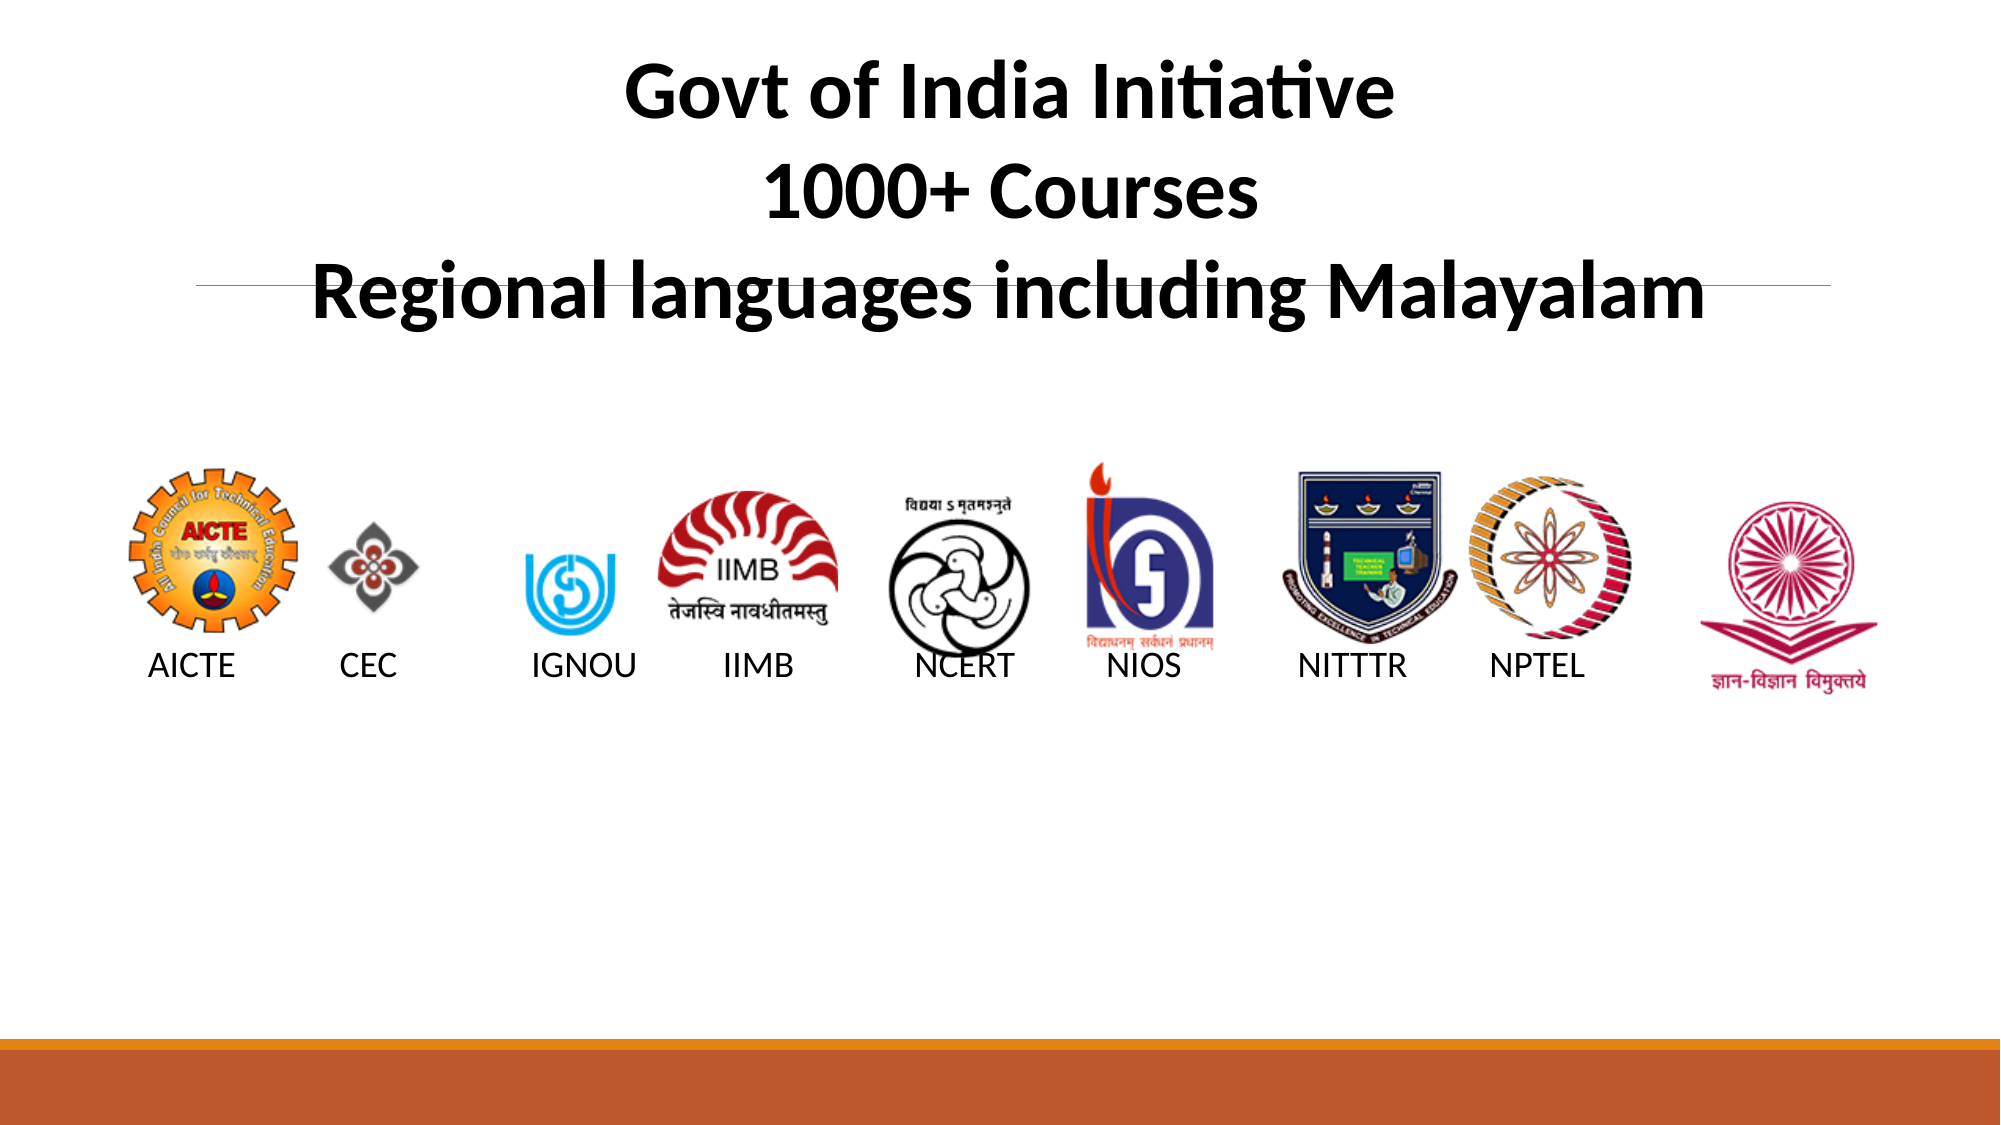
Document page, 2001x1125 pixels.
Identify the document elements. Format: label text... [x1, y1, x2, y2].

table_header NIOS [1106, 611, 1298, 687]
table_header AICTE [148, 634, 340, 687]
picture [113, 447, 315, 649]
picture [1269, 455, 1652, 657]
table_header NITTTR [1298, 664, 1489, 687]
picture [1687, 497, 1889, 699]
picture [646, 458, 848, 660]
table_header CEC [340, 611, 531, 687]
picture [513, 538, 627, 653]
table_header IIMB [723, 665, 914, 687]
table_header NCERT [914, 664, 1106, 687]
picture [858, 455, 1250, 678]
text_box Govt of India Initiative 1000+ Courses Regional languages including Malayalam [296, 27, 1725, 343]
table_header NPTEL [1489, 611, 1681, 687]
table_header IGNOU [531, 611, 723, 687]
picture [317, 511, 431, 625]
